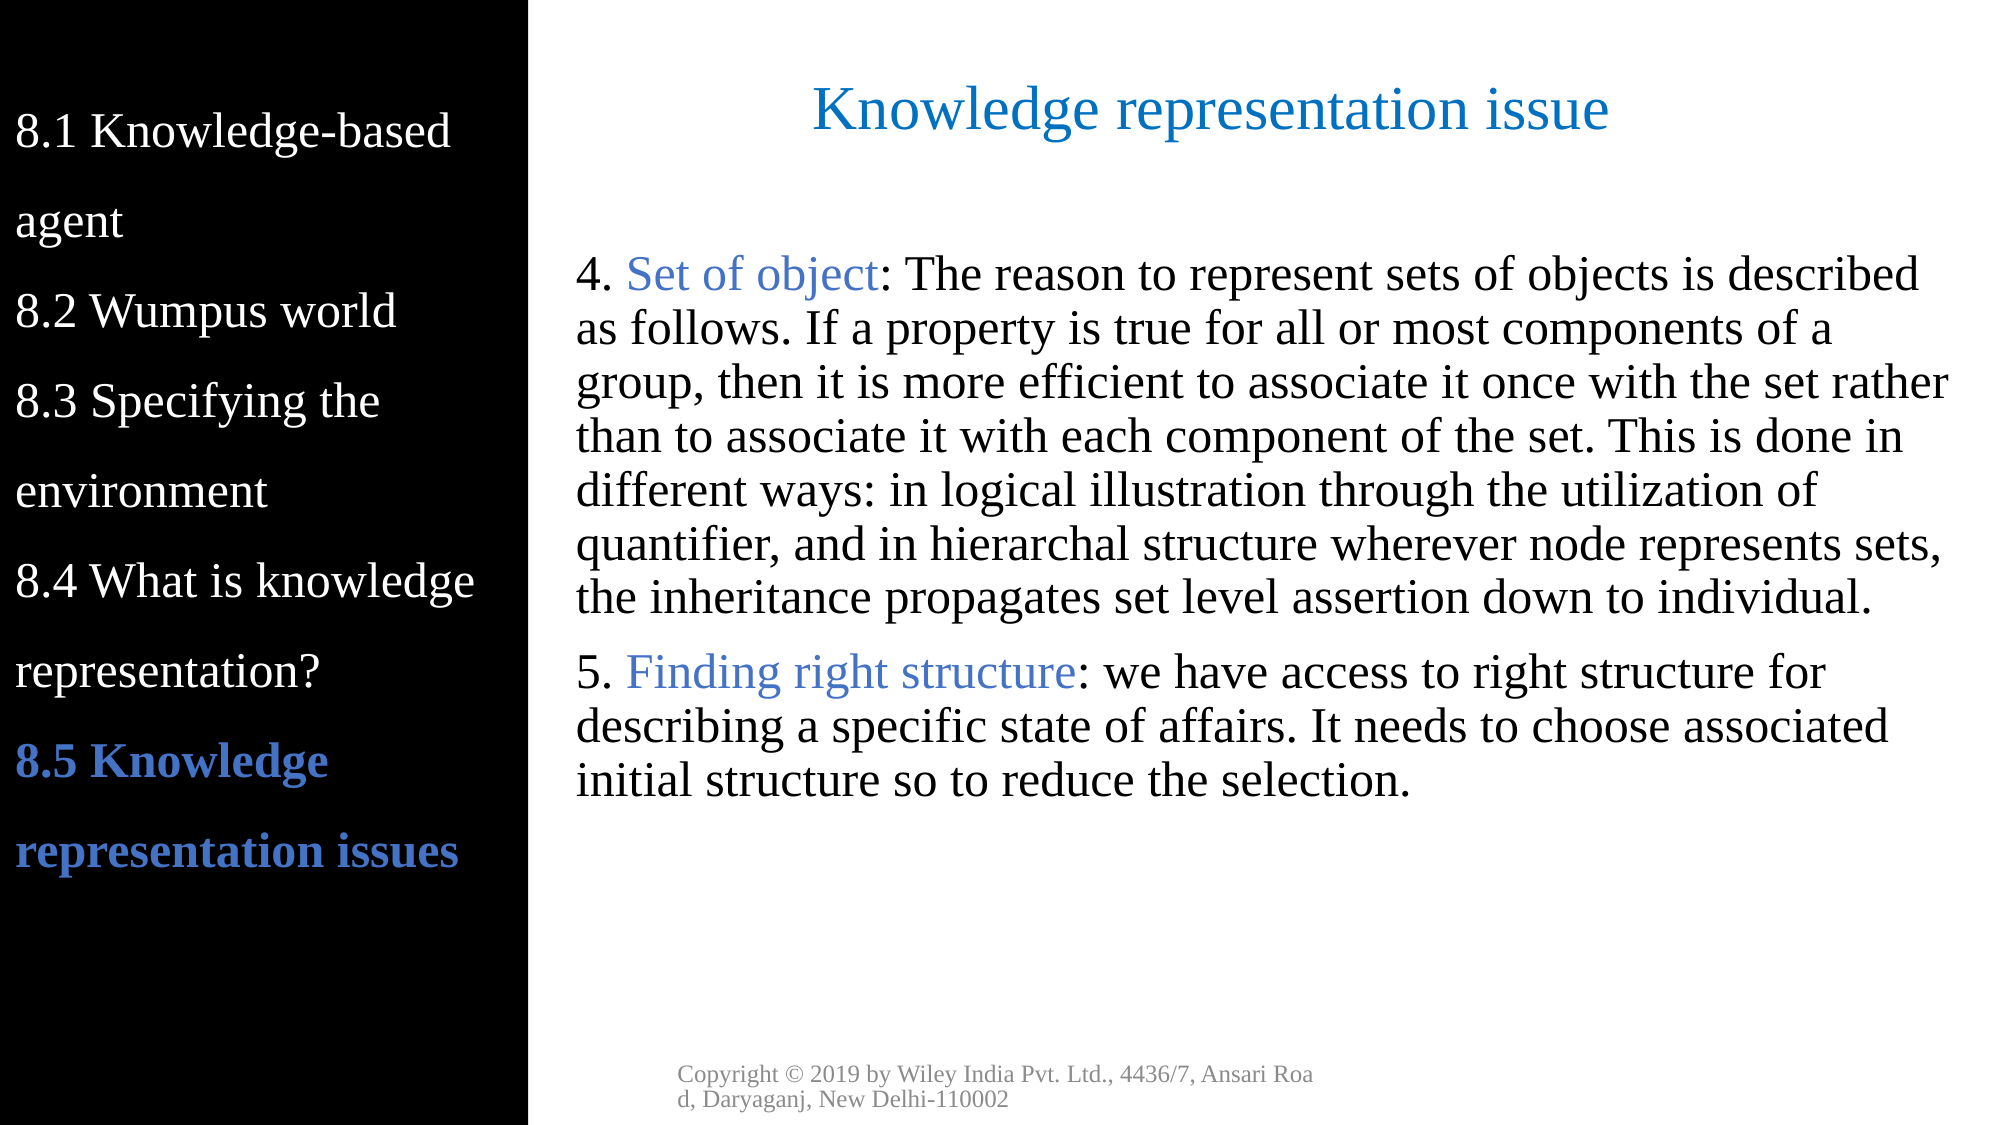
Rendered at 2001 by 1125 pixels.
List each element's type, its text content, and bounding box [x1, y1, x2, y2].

title Knowledge representation issue [560, 59, 1863, 158]
list 4. Set of object: The reason to represent sets of objects is described as follows. If a property is true for all or most components of a group, then it is more efficient to associate it once with the set rather than to associate it with each component of the set. This is done in different ways: in logical illustration through the utilization of quantifier, and in hierarchal structure wherever node represents sets, the inheritance propagates set level assertion down to individual. 5. Finding right structure: we have access to right structure for describing a specific state of affairs. It needs to choose associated initial structure so to reduce the selection. [560, 158, 1981, 1066]
text_box 8.1 Knowledge-based agent 8.2 Wumpus world 8.3 Specifying the environment 8.4 What is knowledge representation? 8.5 Knowledge representation issues [0, 0, 529, 1125]
footer Copyright © 2019 by Wiley India Pvt. Ltd., 4436/7, Ansari Road, Daryaganj, New Delhi-110002 [662, 1042, 1338, 1103]
